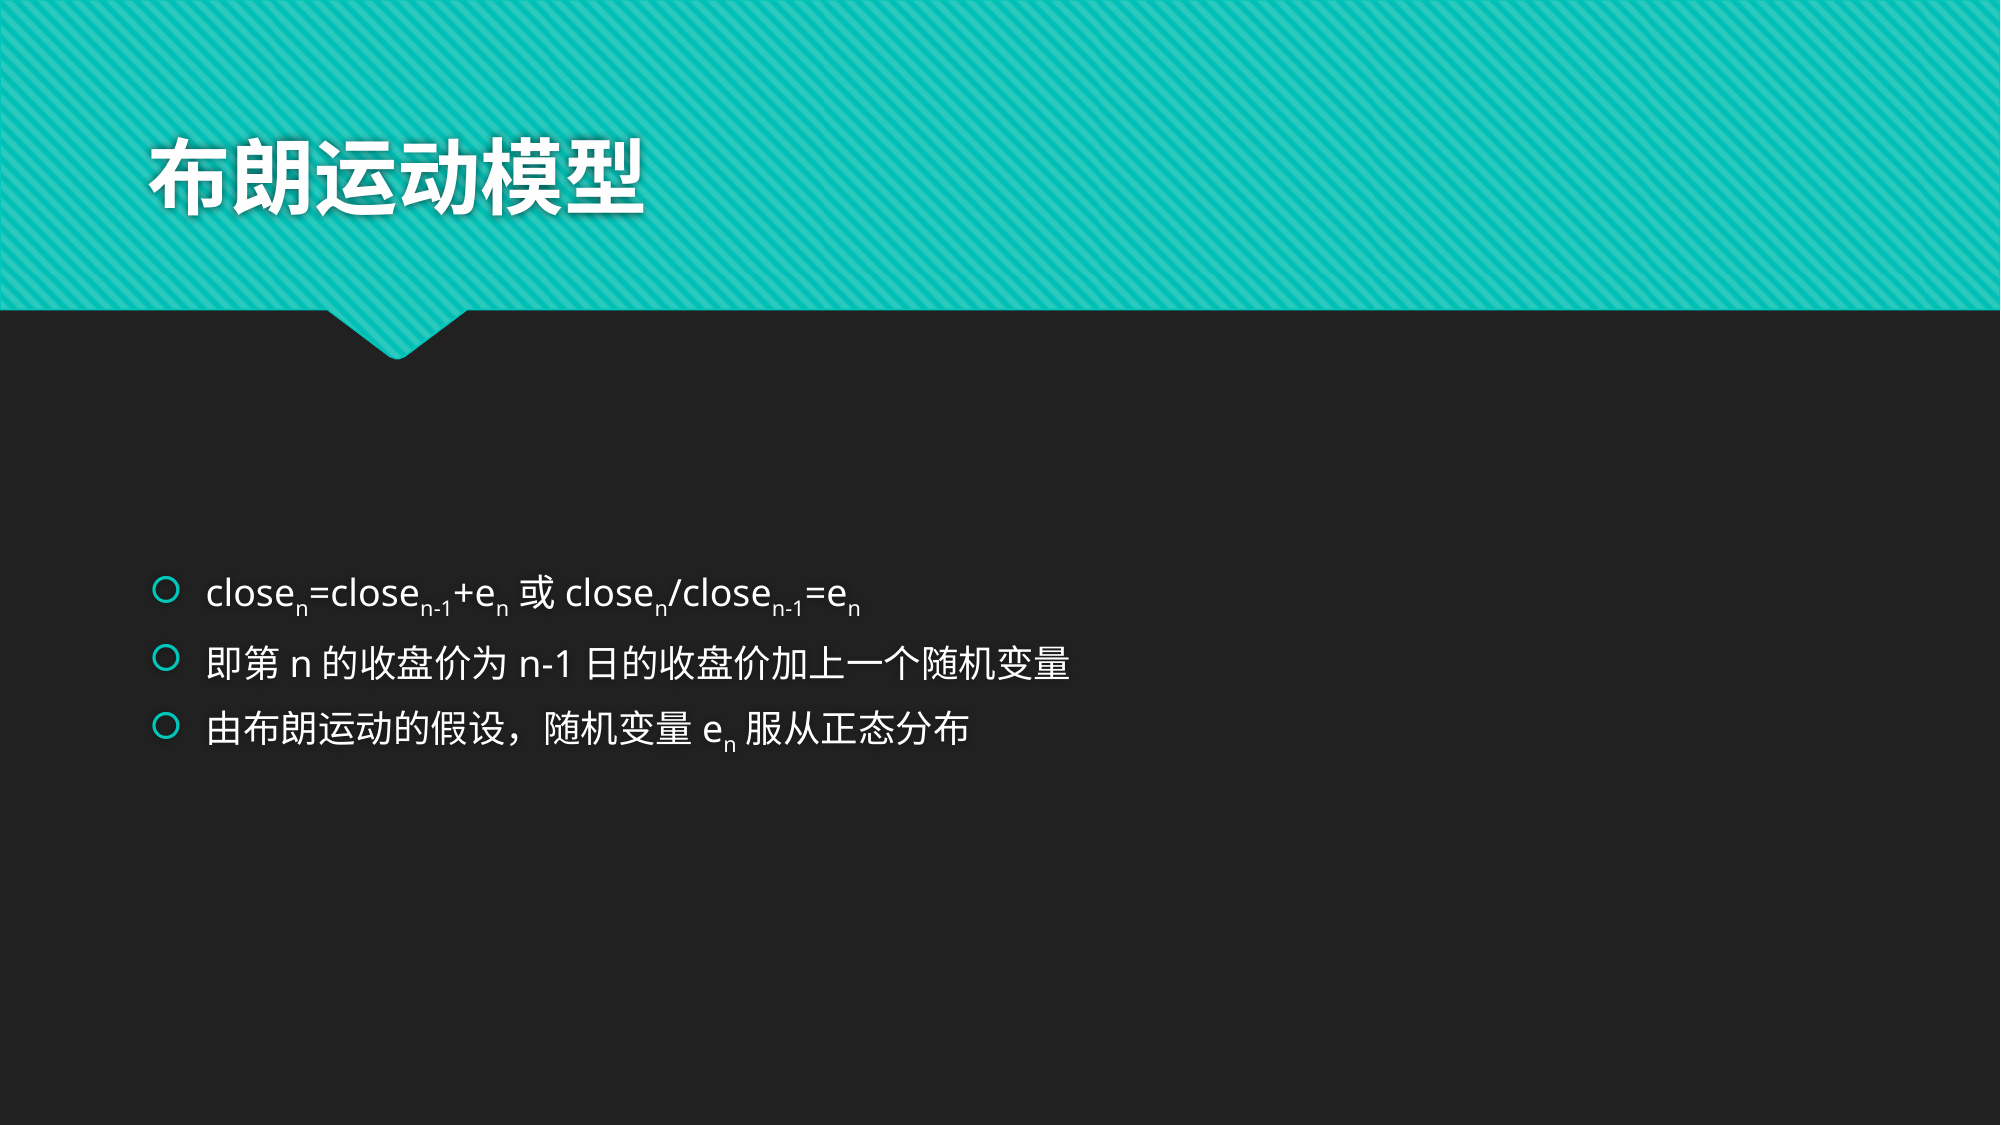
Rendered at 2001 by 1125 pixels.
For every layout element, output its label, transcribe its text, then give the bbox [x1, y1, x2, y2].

title 布朗运动模型 [132, 73, 1868, 233]
list closen=closen-1+en或closen/closen-1=en 即第n的收盘价为n-1日的收盘价加上一个随机变量 由布朗运动的假设，随机变量en服从正态分布 [134, 364, 1866, 962]
